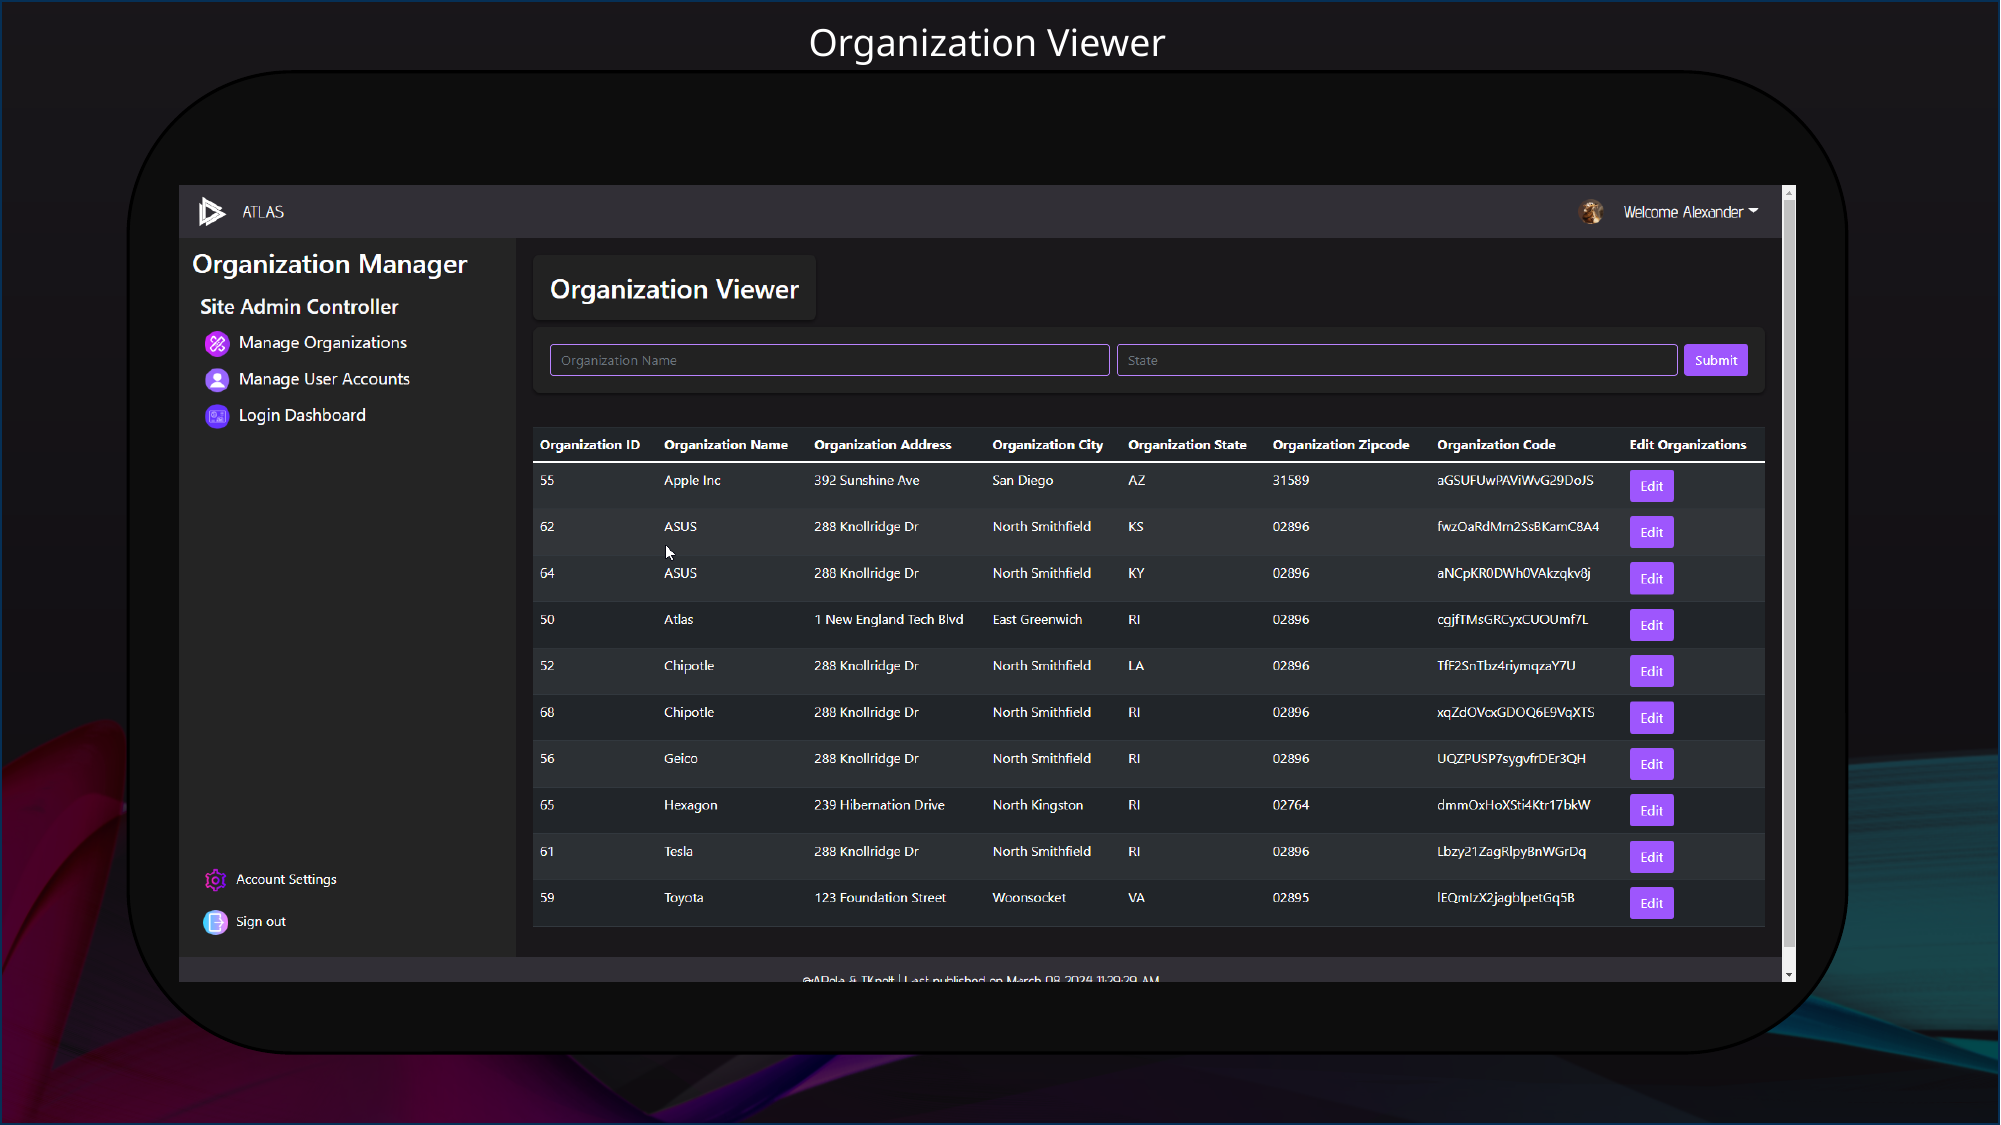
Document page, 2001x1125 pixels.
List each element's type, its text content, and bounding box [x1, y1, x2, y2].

text_box Organization Viewer [581, 11, 1394, 71]
text_box [126, 70, 1849, 1055]
picture [178, 185, 1796, 982]
text_box [0, 0, 2000, 1125]
